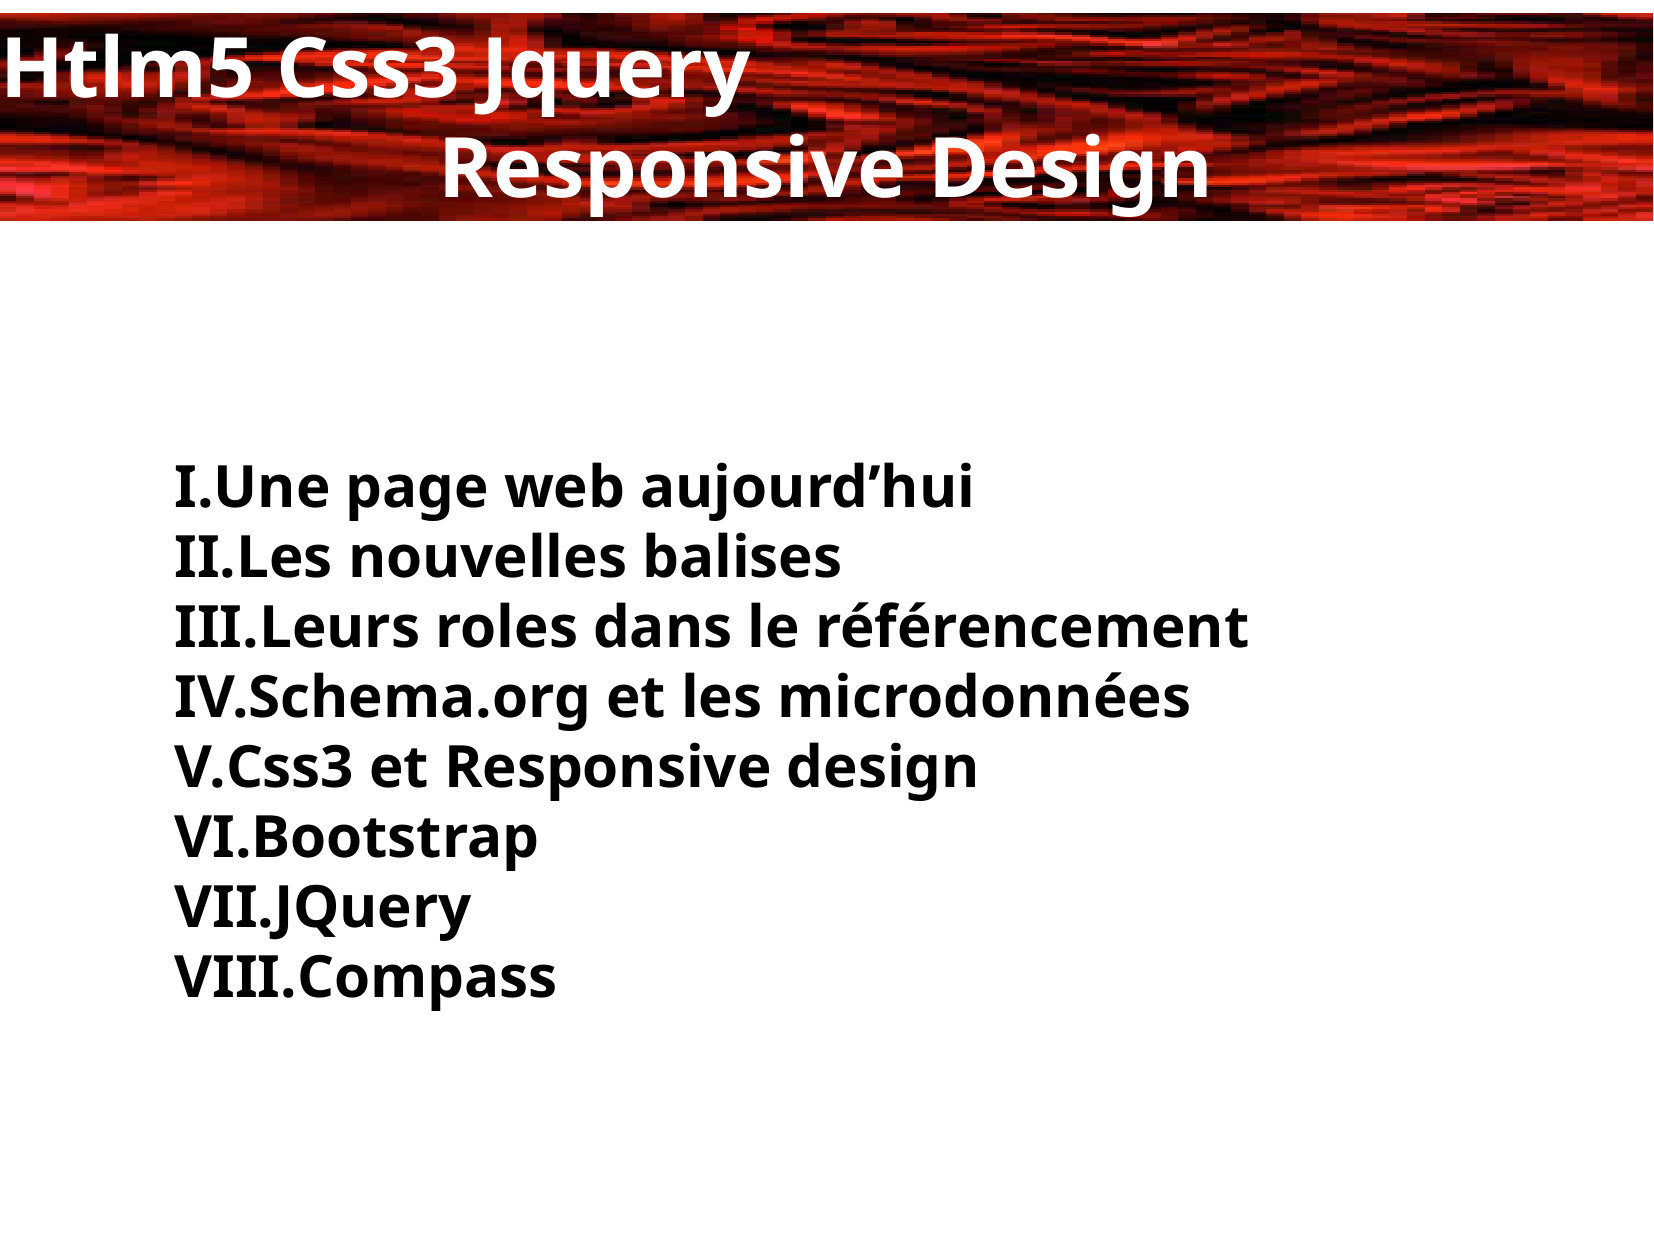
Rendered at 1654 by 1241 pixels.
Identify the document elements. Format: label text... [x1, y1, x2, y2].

text_box Htlm5 Css3 Jquery Responsive Design [0, 13, 1654, 221]
text_box Une page web aujourd’hui Les nouvelles balises Leurs roles dans le référencement Schema.org et les microdonnées Css3 et Responsive design Bootstrap JQuery Compass [97, 276, 1586, 1182]
